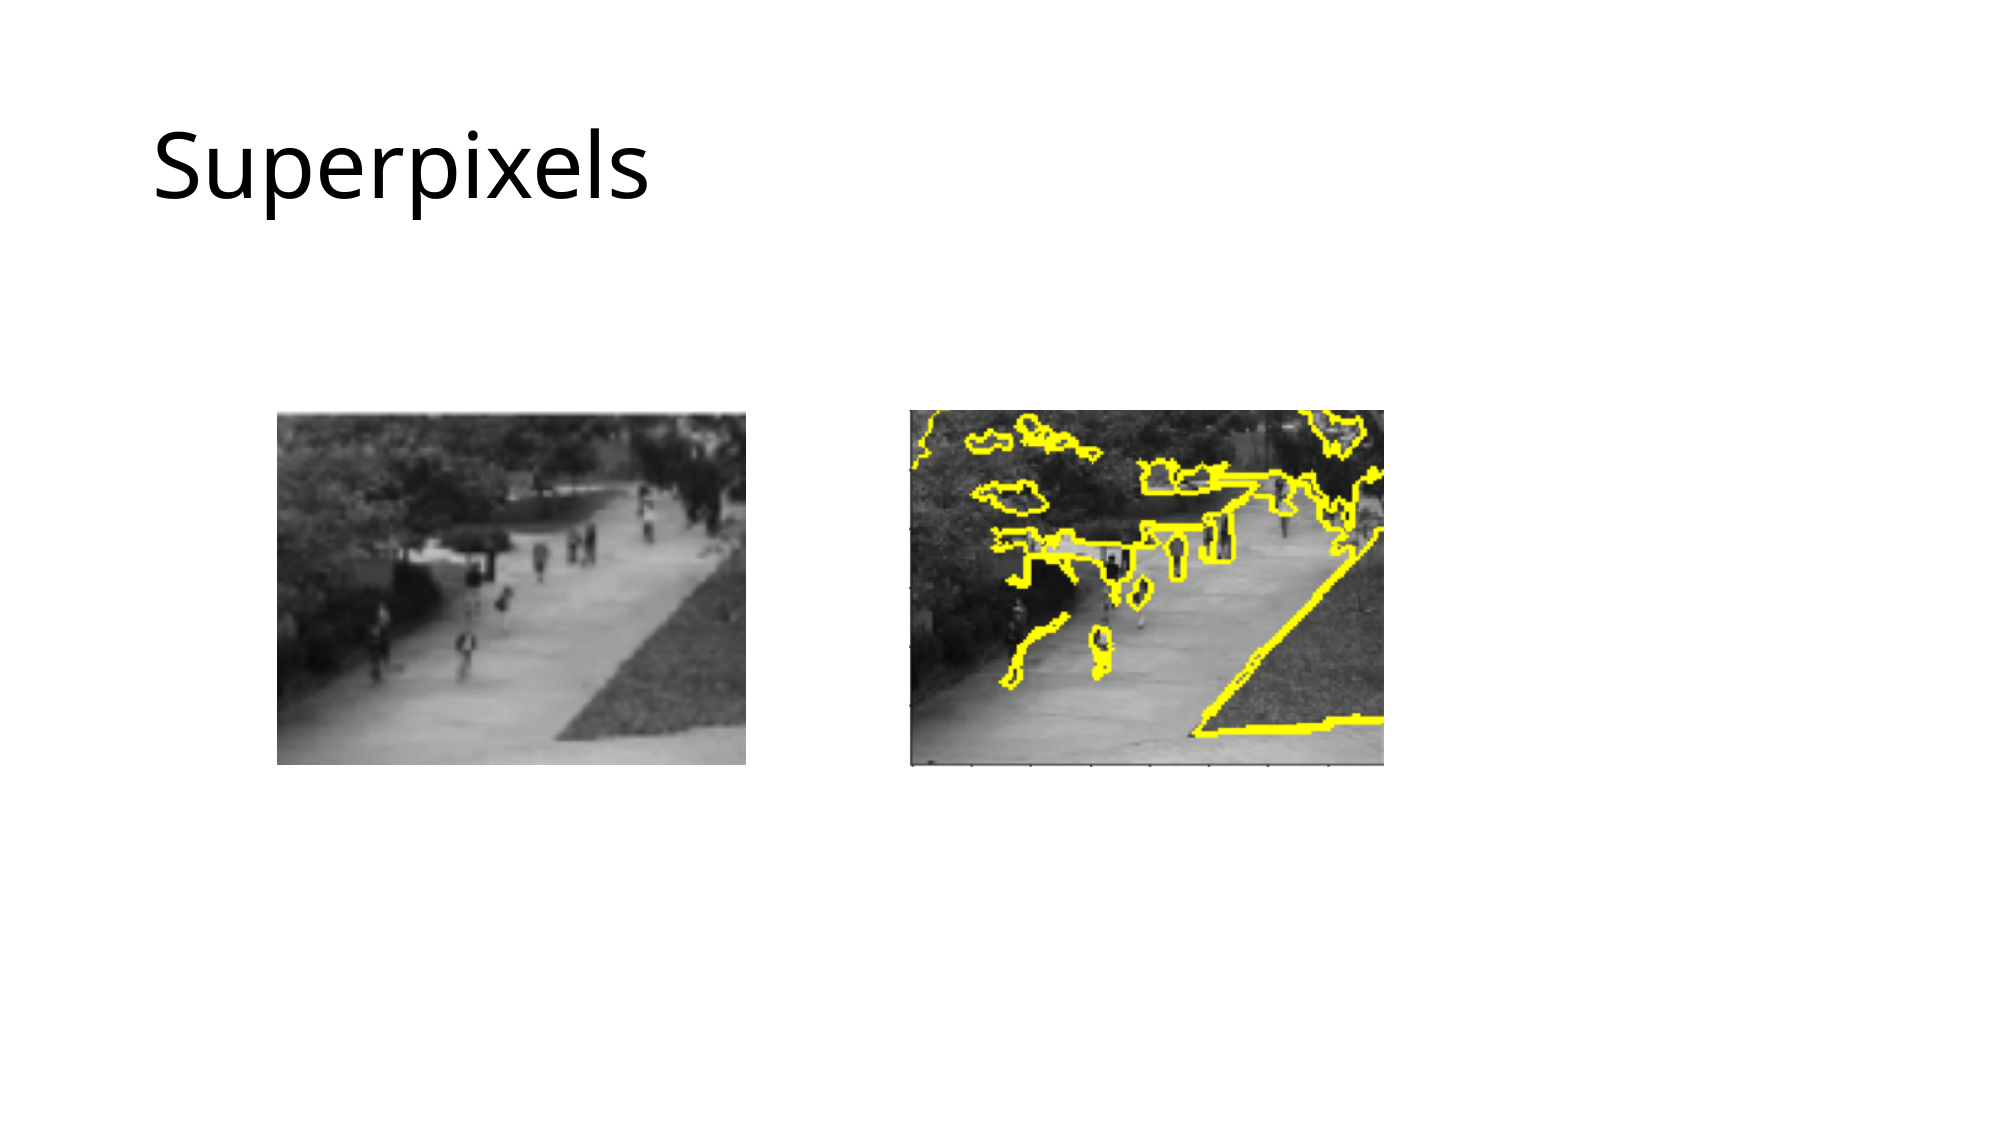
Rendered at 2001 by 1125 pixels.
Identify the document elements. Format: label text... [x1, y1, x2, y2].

picture [909, 410, 1384, 767]
title Superpixels [137, 59, 1863, 278]
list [277, 410, 746, 765]
